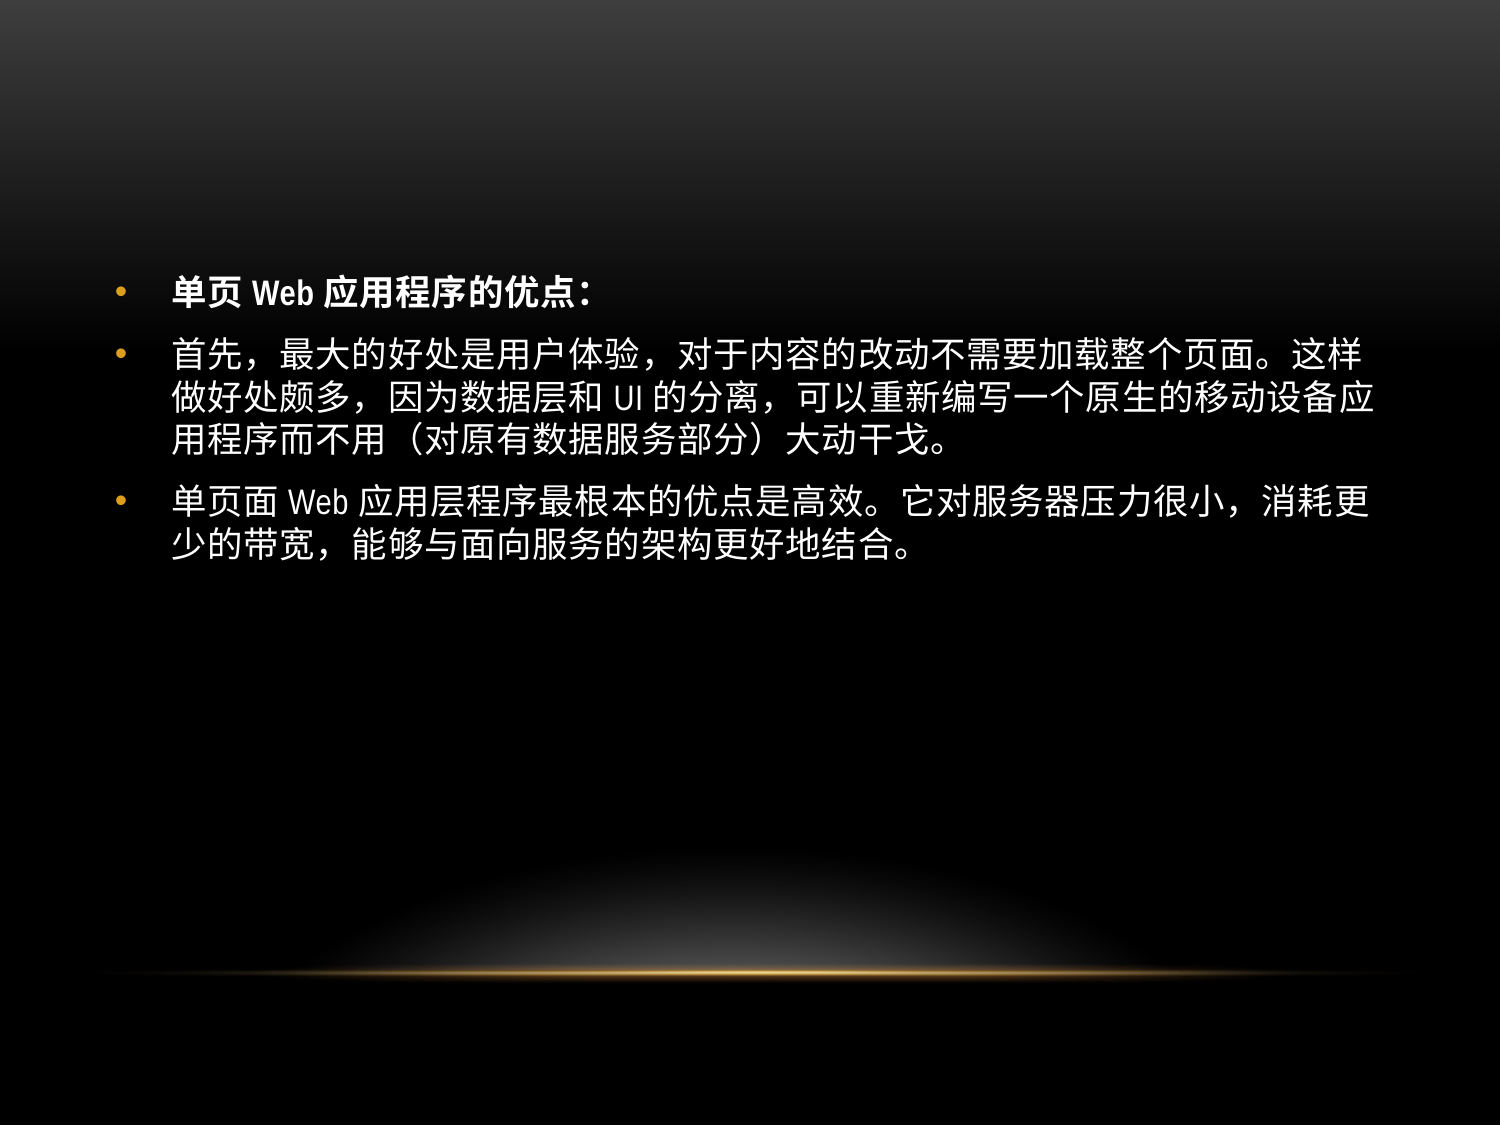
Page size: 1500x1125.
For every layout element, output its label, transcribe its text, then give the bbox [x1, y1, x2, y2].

list 单页Web应用程序的优点： 首先，最大的好处是用户体验，对于内容的改动不需要加载整个页面。这样做好处颇多，因为数据层和UI的分离，可以重新编写一个原生的移动设备应用程序而不用（对原有数据服务部分）大动干戈。 单页面Web应用层程序最根本的优点是高效。它对服务器压力很小，消耗更少的带宽，能够与面向服务的架构更好地结合。 [99, 262, 1400, 938]
picture [0, 0, 1500, 1125]
